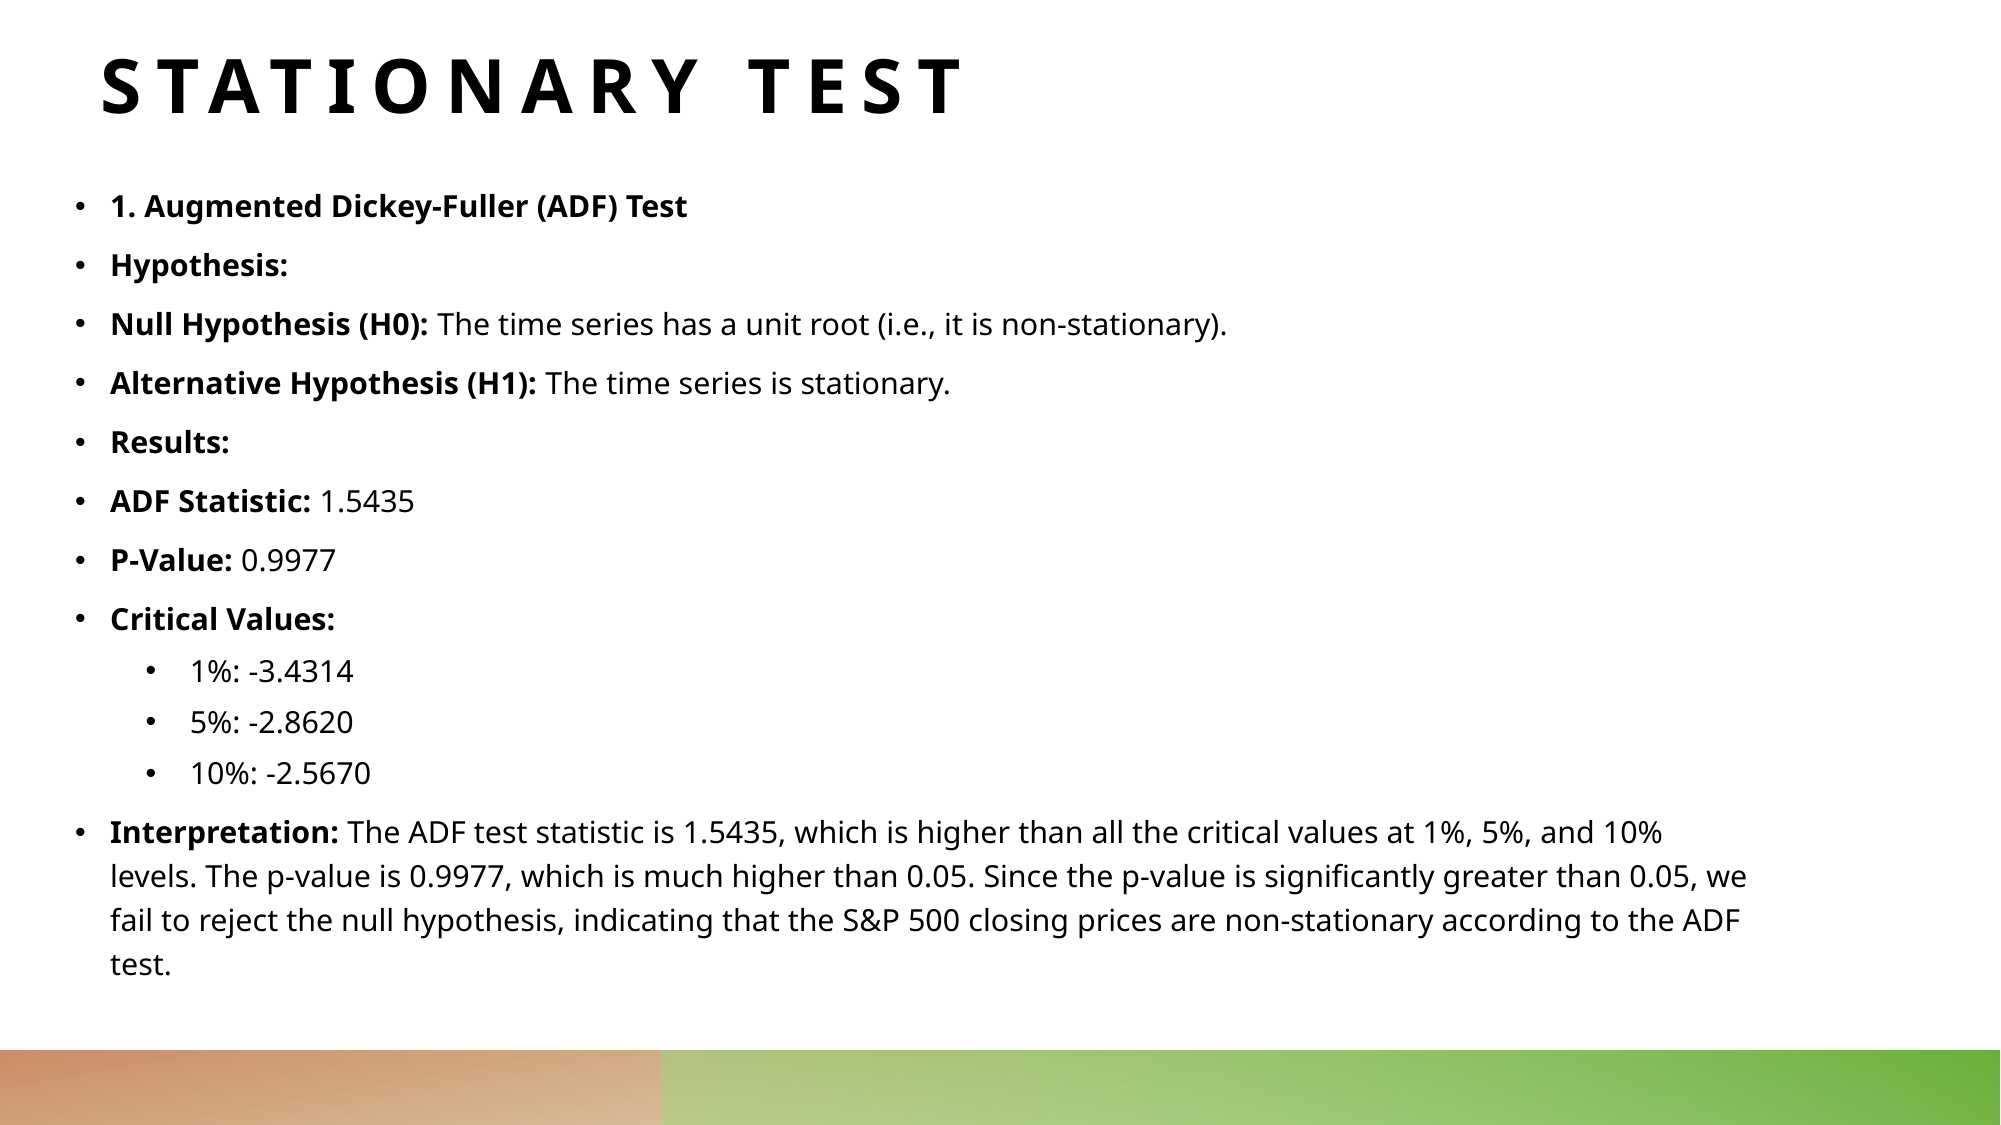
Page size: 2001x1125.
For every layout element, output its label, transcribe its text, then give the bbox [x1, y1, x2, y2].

title Stationary test [100, 35, 1030, 129]
list 1. Augmented Dickey-Fuller (ADF) Test Hypothesis: Null Hypothesis (H0): The time series has a unit root (i.e., it is non-stationary). Alternative Hypothesis (H1): The time series is stationary. Results: ADF Statistic: 1.5435 P-Value: 0.9977 Critical Values: 1%: -3.4314 5%: -2.8620 10%: -2.5670 Interpretation: The ADF test statistic is 1.5435, which is higher than all the critical values at 1%, 5%, and 10% levels. The p-value is 0.9977, which is much higher than 0.05. Since the p-value is significantly greater than 0.05, we fail to reject the null hypothesis, indicating that the S&P 500 closing prices are non-stationary according to the ADF test. [75, 179, 1755, 984]
